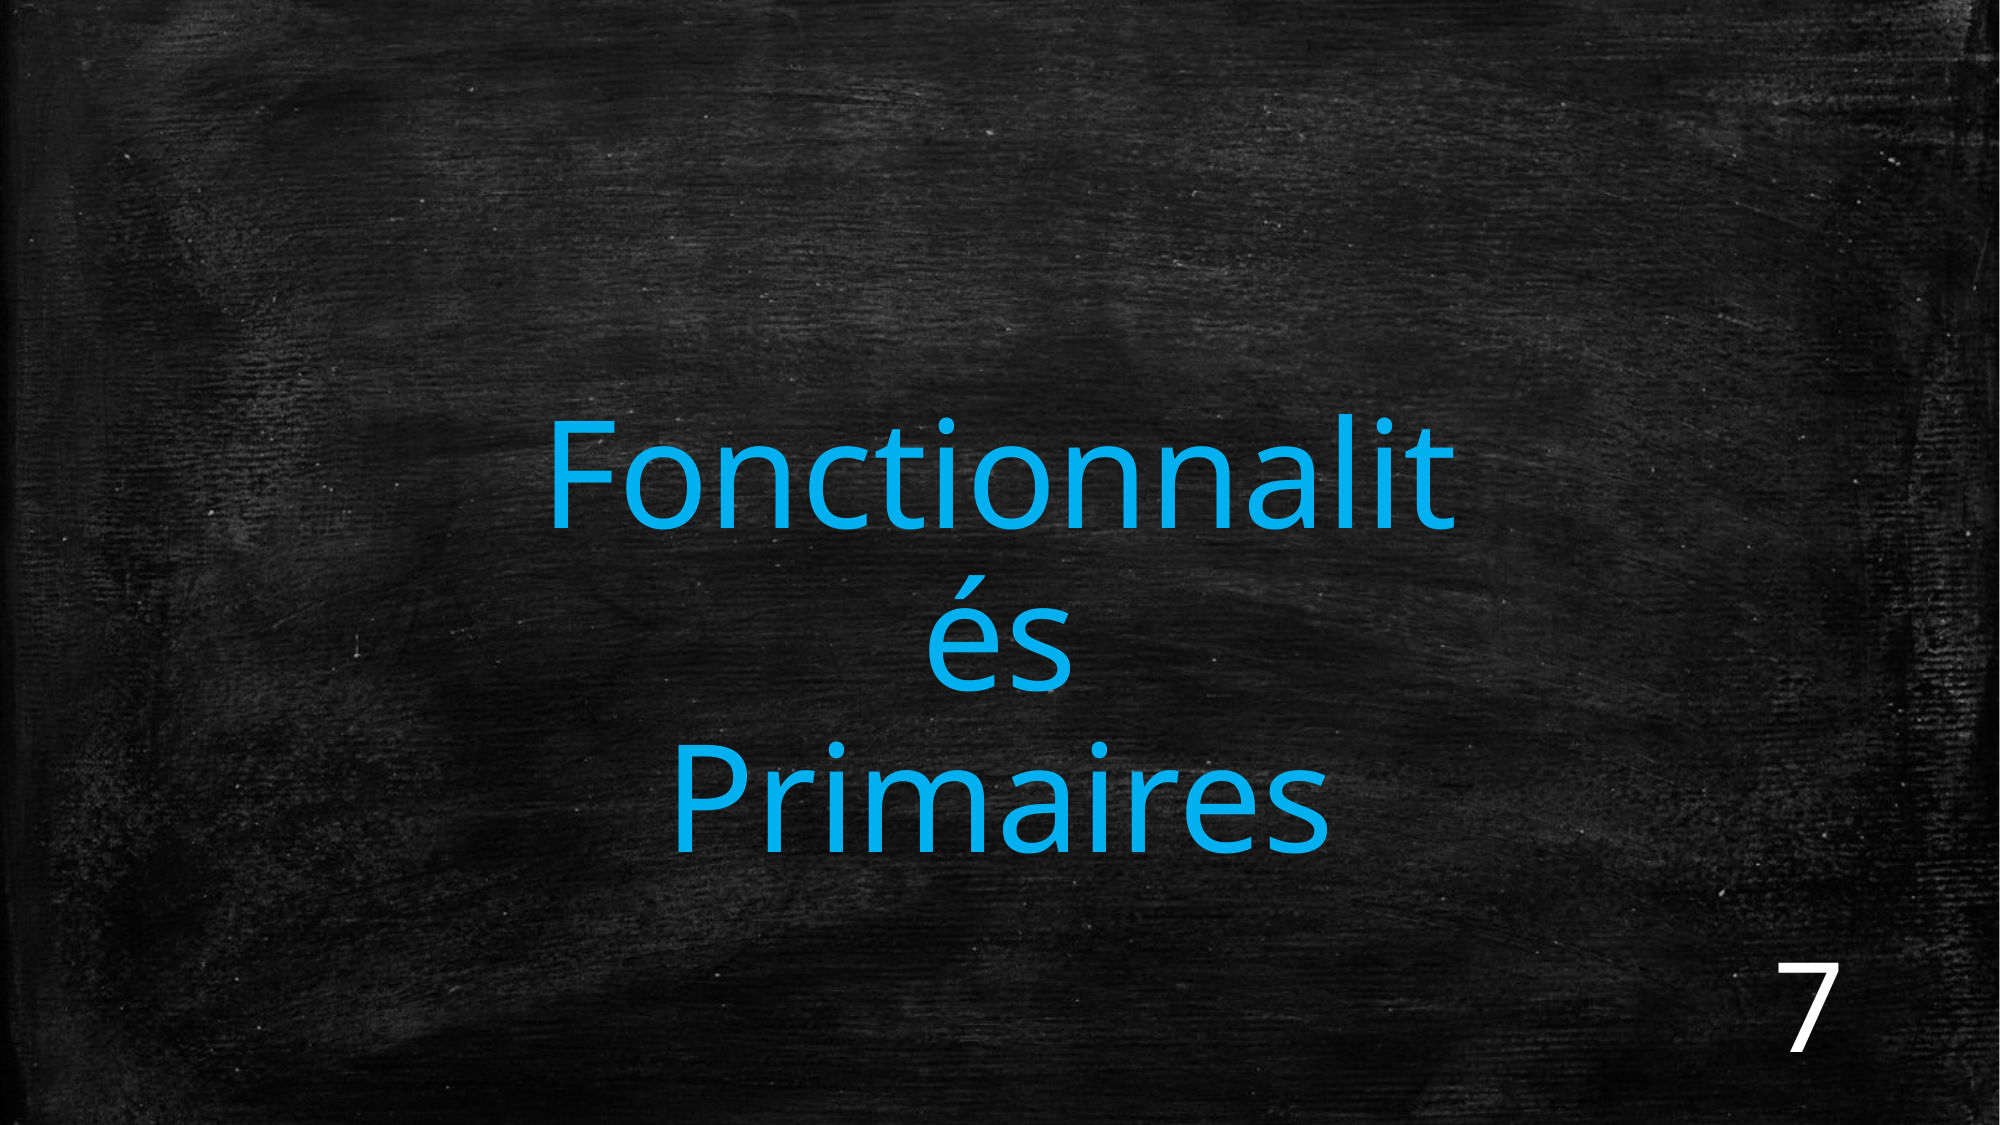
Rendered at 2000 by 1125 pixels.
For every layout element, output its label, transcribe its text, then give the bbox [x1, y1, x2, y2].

slide_number 7 [1673, 971, 1861, 1054]
text_box Fonctionnalités Primaires [501, 391, 1498, 893]
